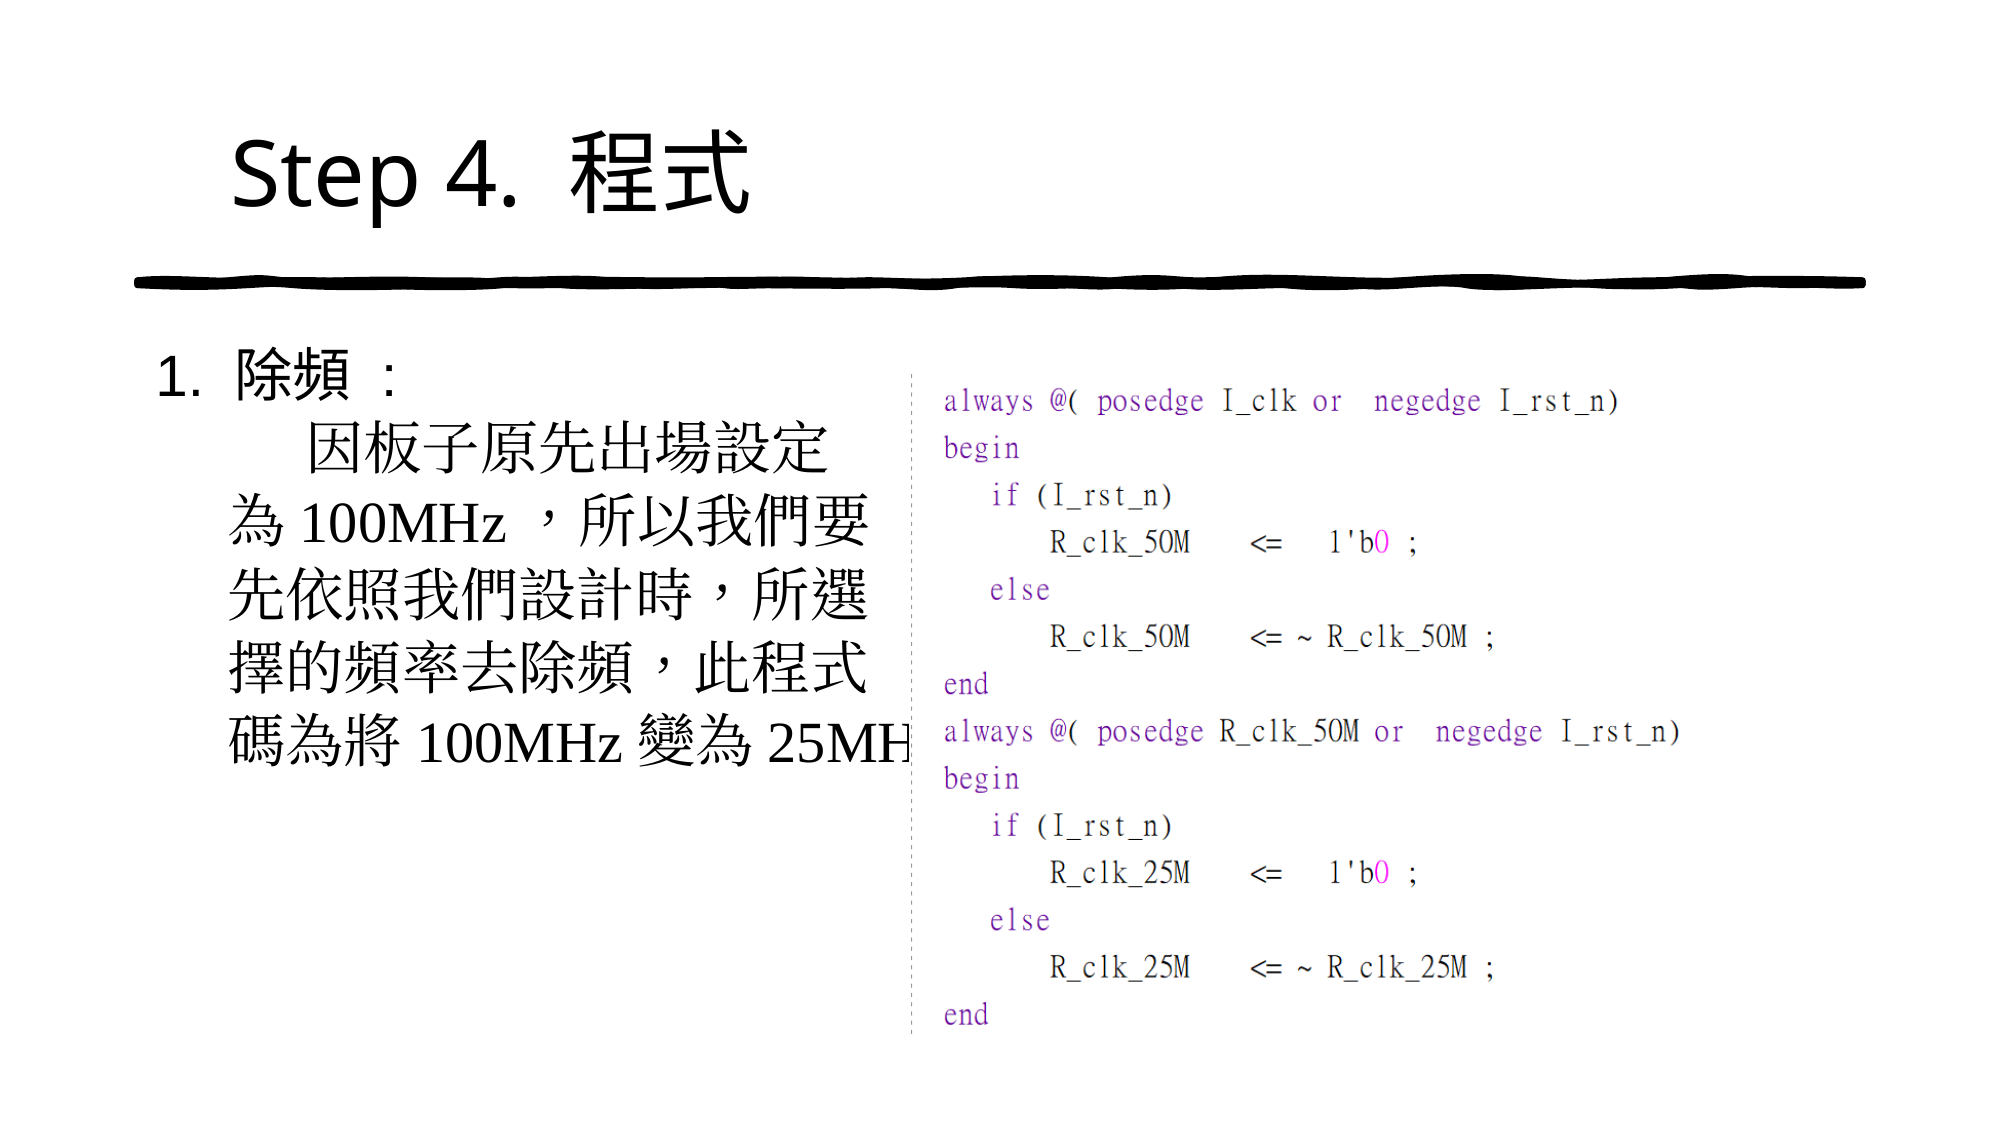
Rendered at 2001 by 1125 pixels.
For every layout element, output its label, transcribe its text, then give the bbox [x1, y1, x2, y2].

title Step 4. 程式 [137, 59, 1863, 278]
list 1. 除頻 : 因板子原先出場設定 為100MHz，所以我們要 先依照我們設計時，所選 擇的頻率去除頻，此程式 碼為將100MHz變為25MHz [137, 316, 1863, 1014]
picture [908, 373, 1687, 1035]
